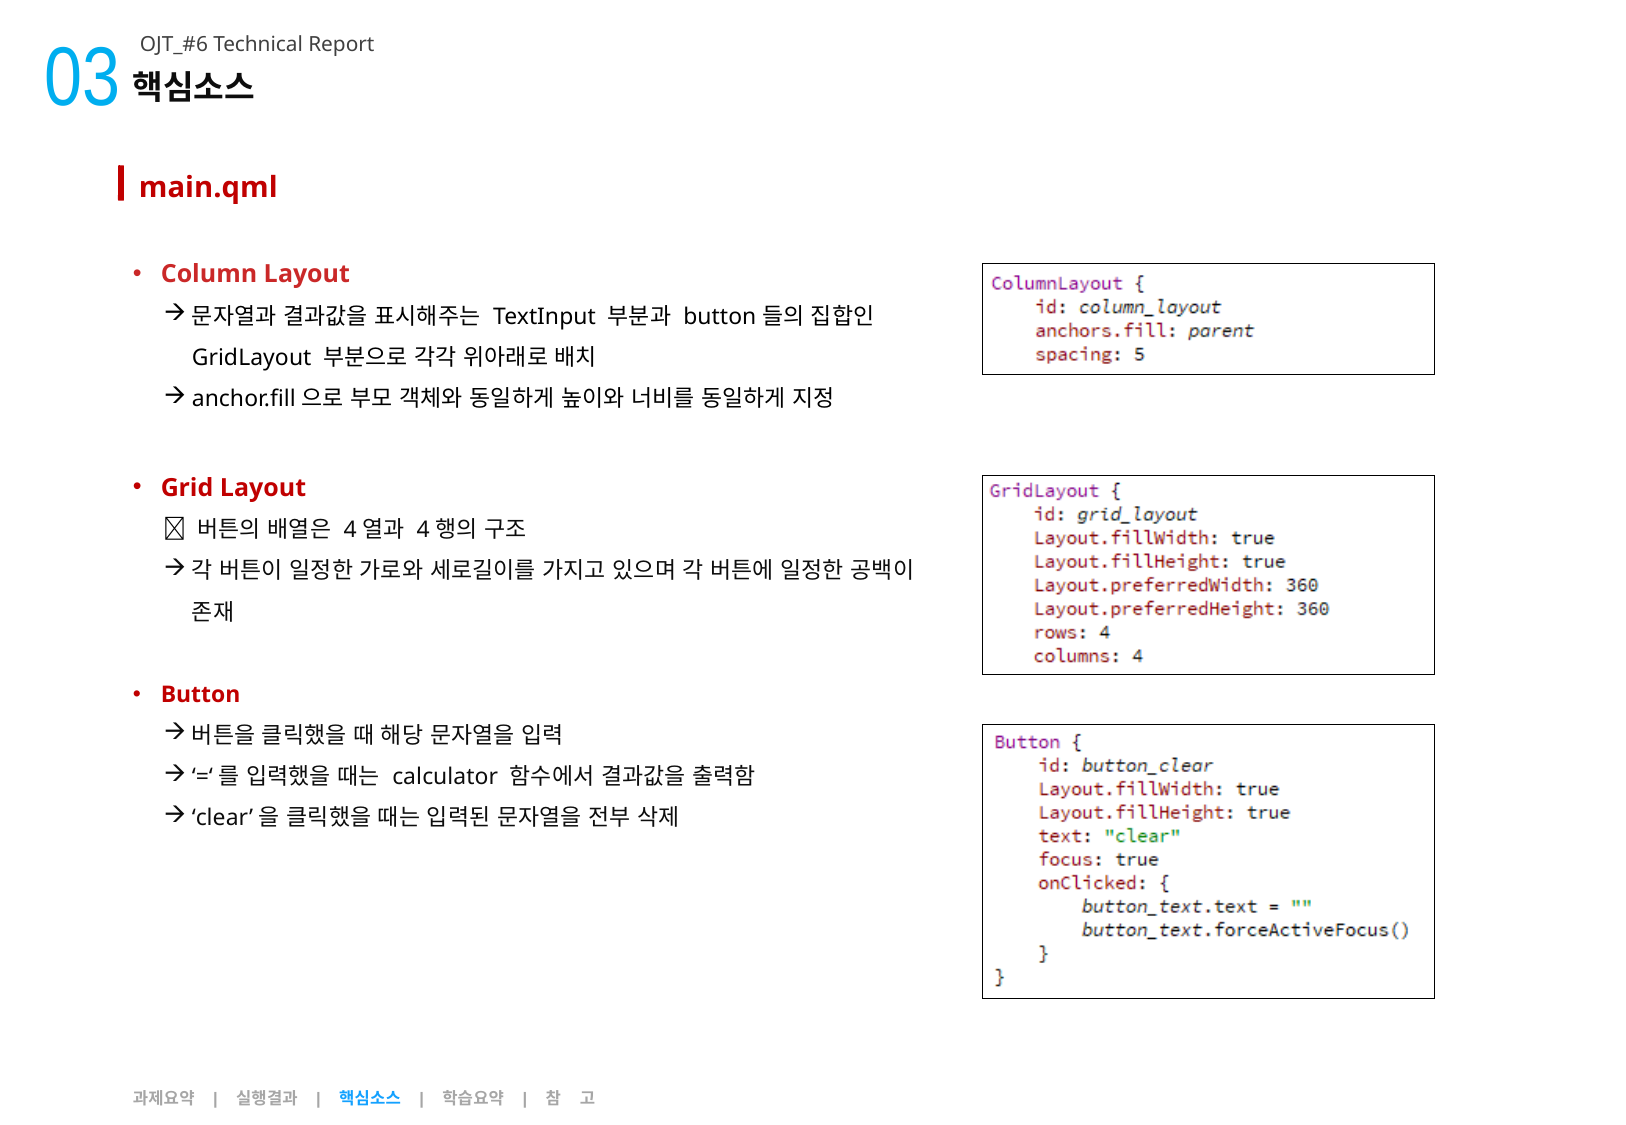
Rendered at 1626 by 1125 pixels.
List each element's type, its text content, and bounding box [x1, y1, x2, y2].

picture [982, 724, 1435, 999]
text_box Column Layout 문자열과 결과값을 표시해주는 TextInput 부분과 button들의 집합인 GridLayout 부분으로 각각 위아래로 배치 anchor.fill으로 부모 객체와 동일하게 높이와 너비를 동일하게 지정 Grid Layout  버튼의 배열은 4열과 4행의 구조 각 버튼이 일정한 가로와 세로길이를 가지고 있으며 각 버튼에 일정한 공백이 존재 Button 버튼을 클릭했을 때 해당 문자열을 입력 ‘=‘를 입력했을 때는 calculator 함수에서 결과값을 출력함 ‘clear’을 클릭했을 때는 입력된 문자열을 전부 삭제 [118, 212, 940, 837]
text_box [117, 165, 597, 210]
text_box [29, 11, 1005, 134]
picture [982, 263, 1435, 375]
picture [982, 475, 1435, 675]
text_box 과제요약 | 실행결과 | 핵심소스 | 학습요약 | 참 고 [118, 1080, 1625, 1116]
